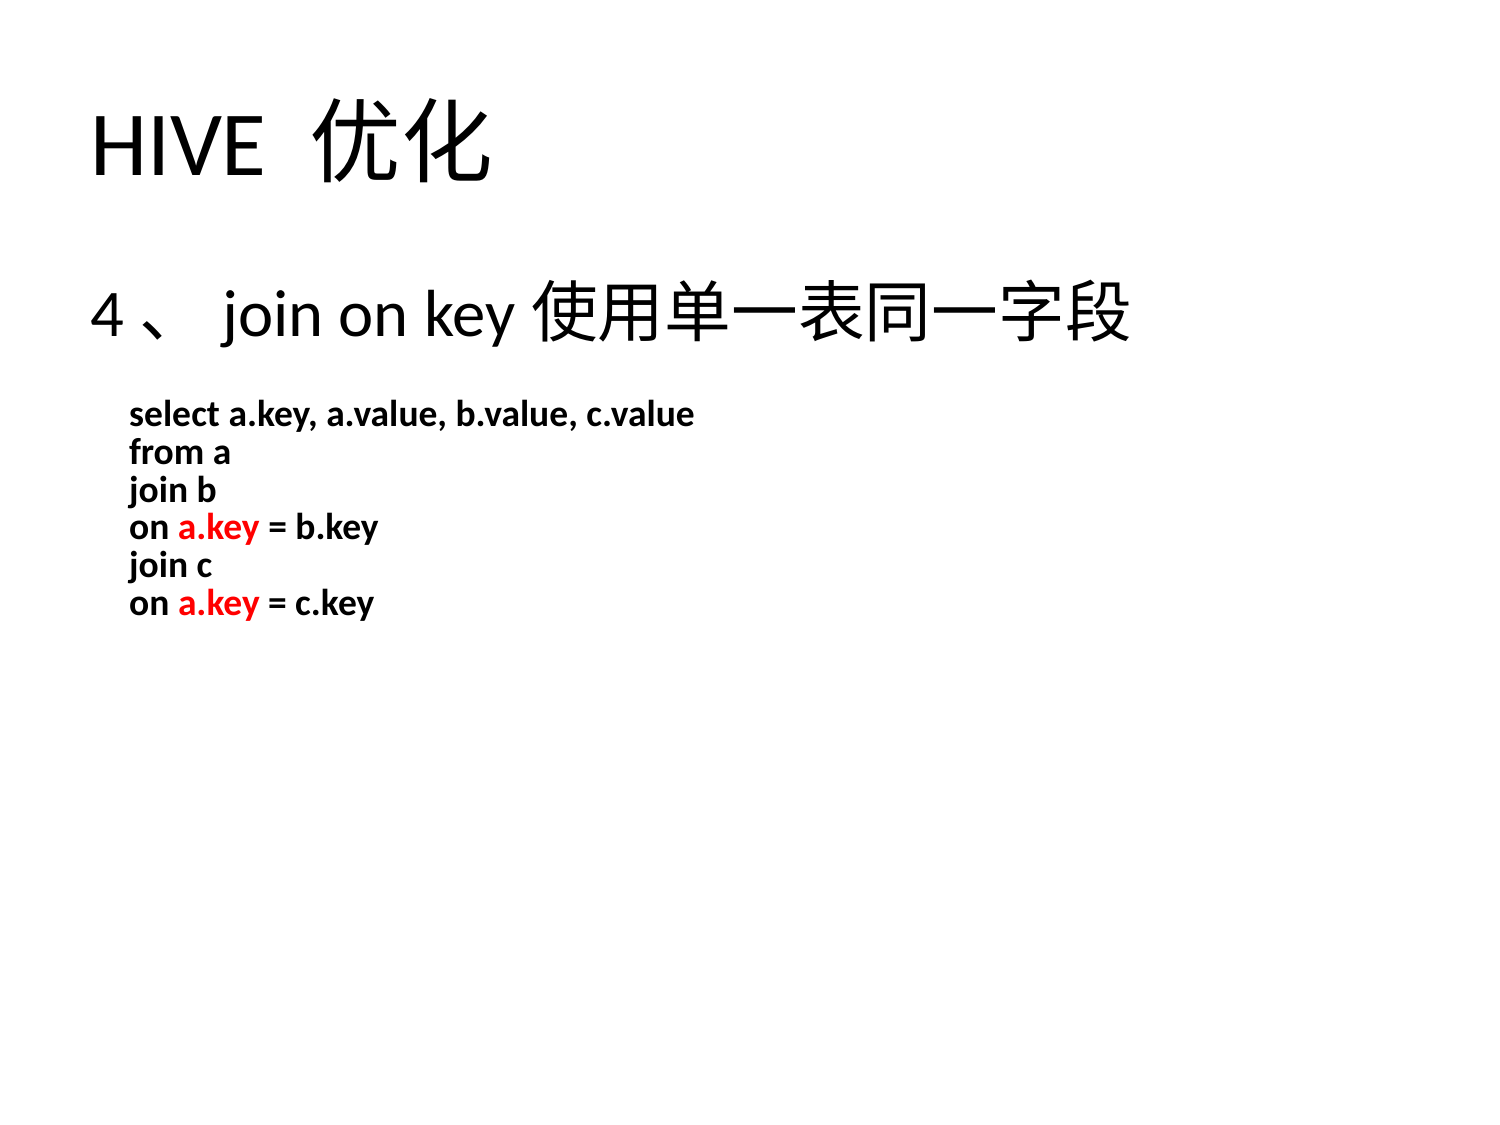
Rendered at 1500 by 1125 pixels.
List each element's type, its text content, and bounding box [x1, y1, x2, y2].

list 4、join on key使用单一表同一字段 [75, 262, 1425, 1005]
table_header select a.key, a.value, b.value, c.value from a join b on a.key = b.key join c on a.key = c.key [115, 392, 1113, 672]
title HIVE 优化 [75, 45, 1425, 233]
